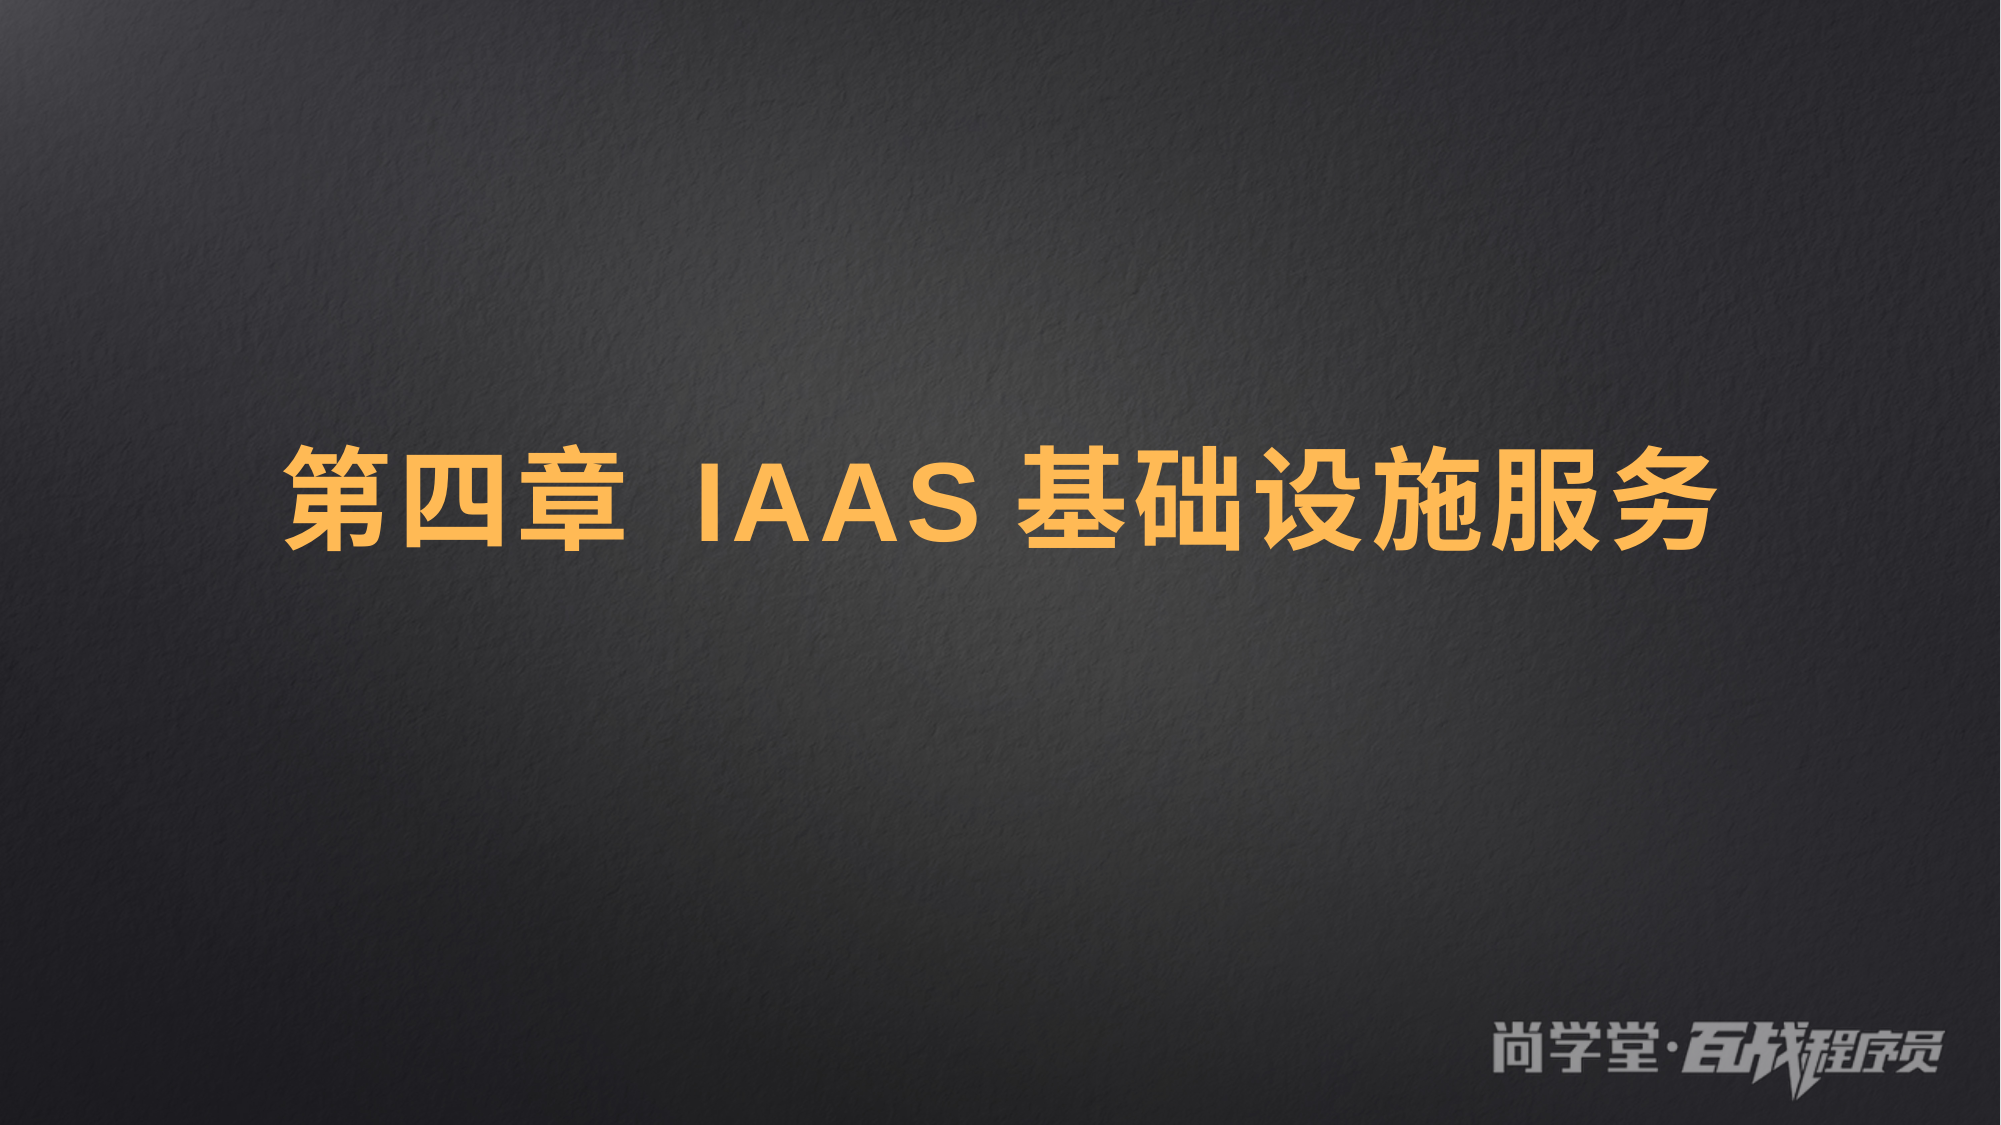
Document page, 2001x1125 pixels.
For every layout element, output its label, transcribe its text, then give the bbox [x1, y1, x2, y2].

title 第四章 IAAS基础设施服务 [196, 149, 1805, 572]
picture [0, 0, 2001, 1125]
